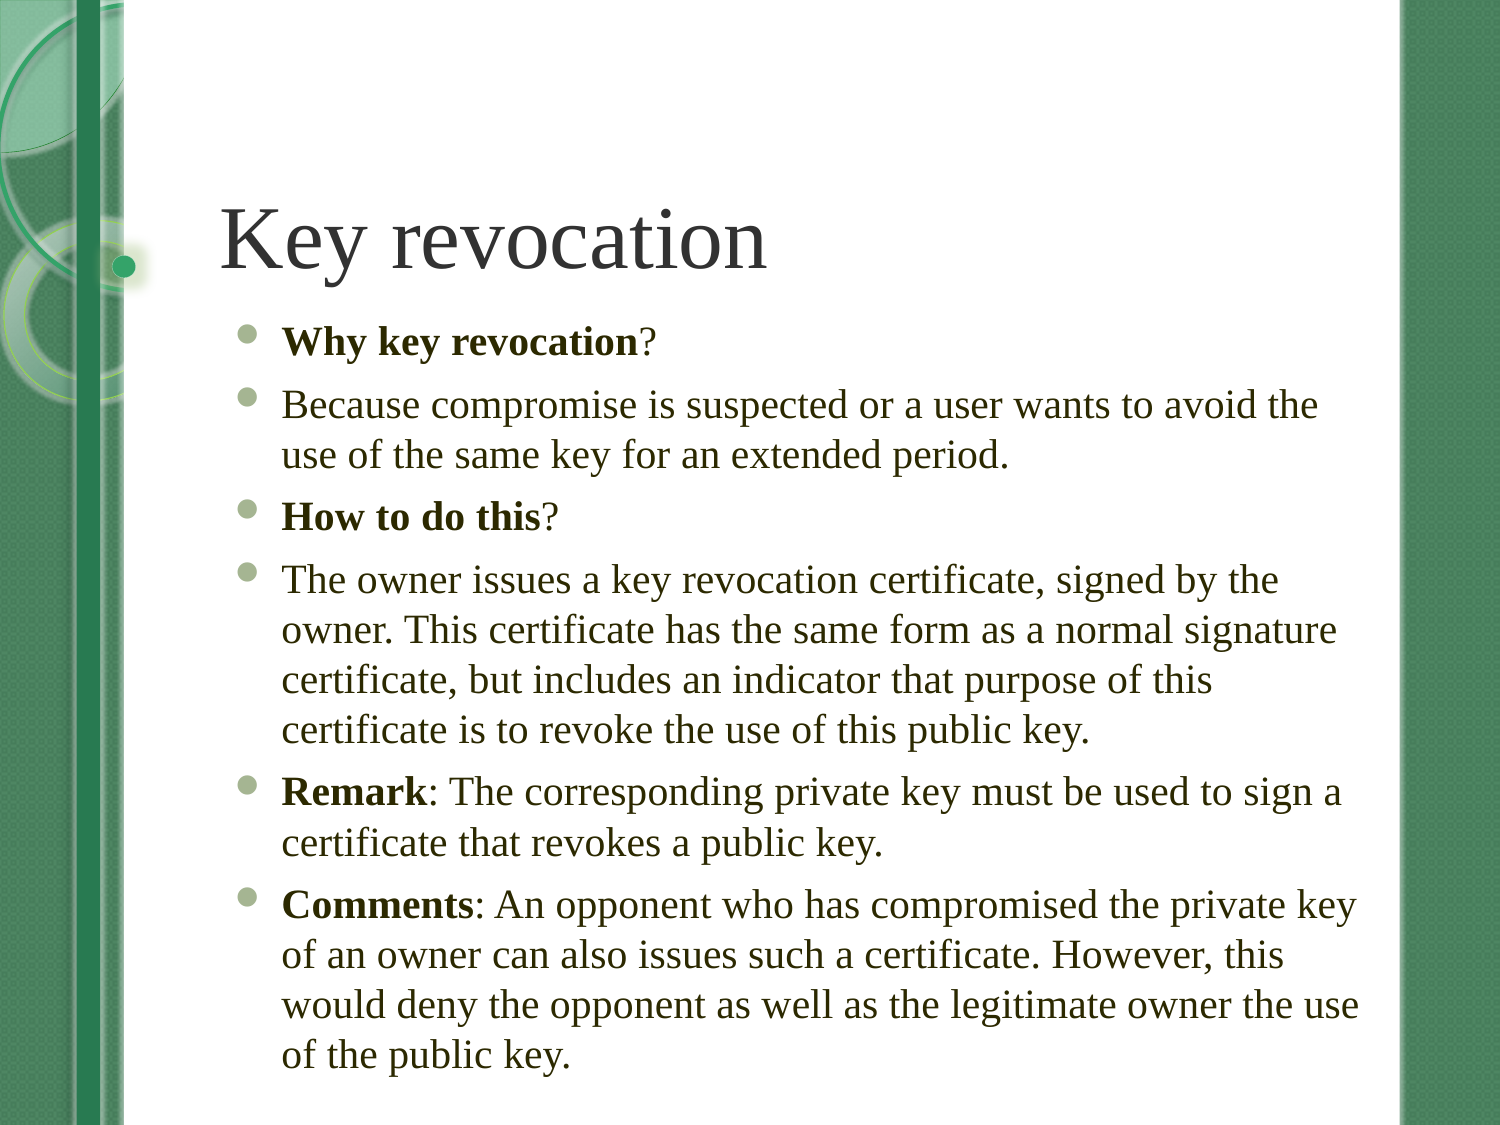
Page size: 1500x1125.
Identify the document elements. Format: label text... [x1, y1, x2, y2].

list Why key revocation? Because compromise is suspected or a user wants to avoid the use of the same key for an extended period. How to do this? The owner issues a key revocation certificate, signed by the owner. This certificate has the same form as a normal signature certificate, but includes an indicator that purpose of this certificate is to revoke the use of this public key. Remark: The corresponding private key must be used to sign a certificate that revokes a public key. Comments: An opponent who has compromised the private key of an owner can also issues such a certificate. However, this would deny the opponent as well as the legitimate owner the use of the public key. [206, 306, 1400, 1024]
title Key revocation [204, 138, 1388, 327]
